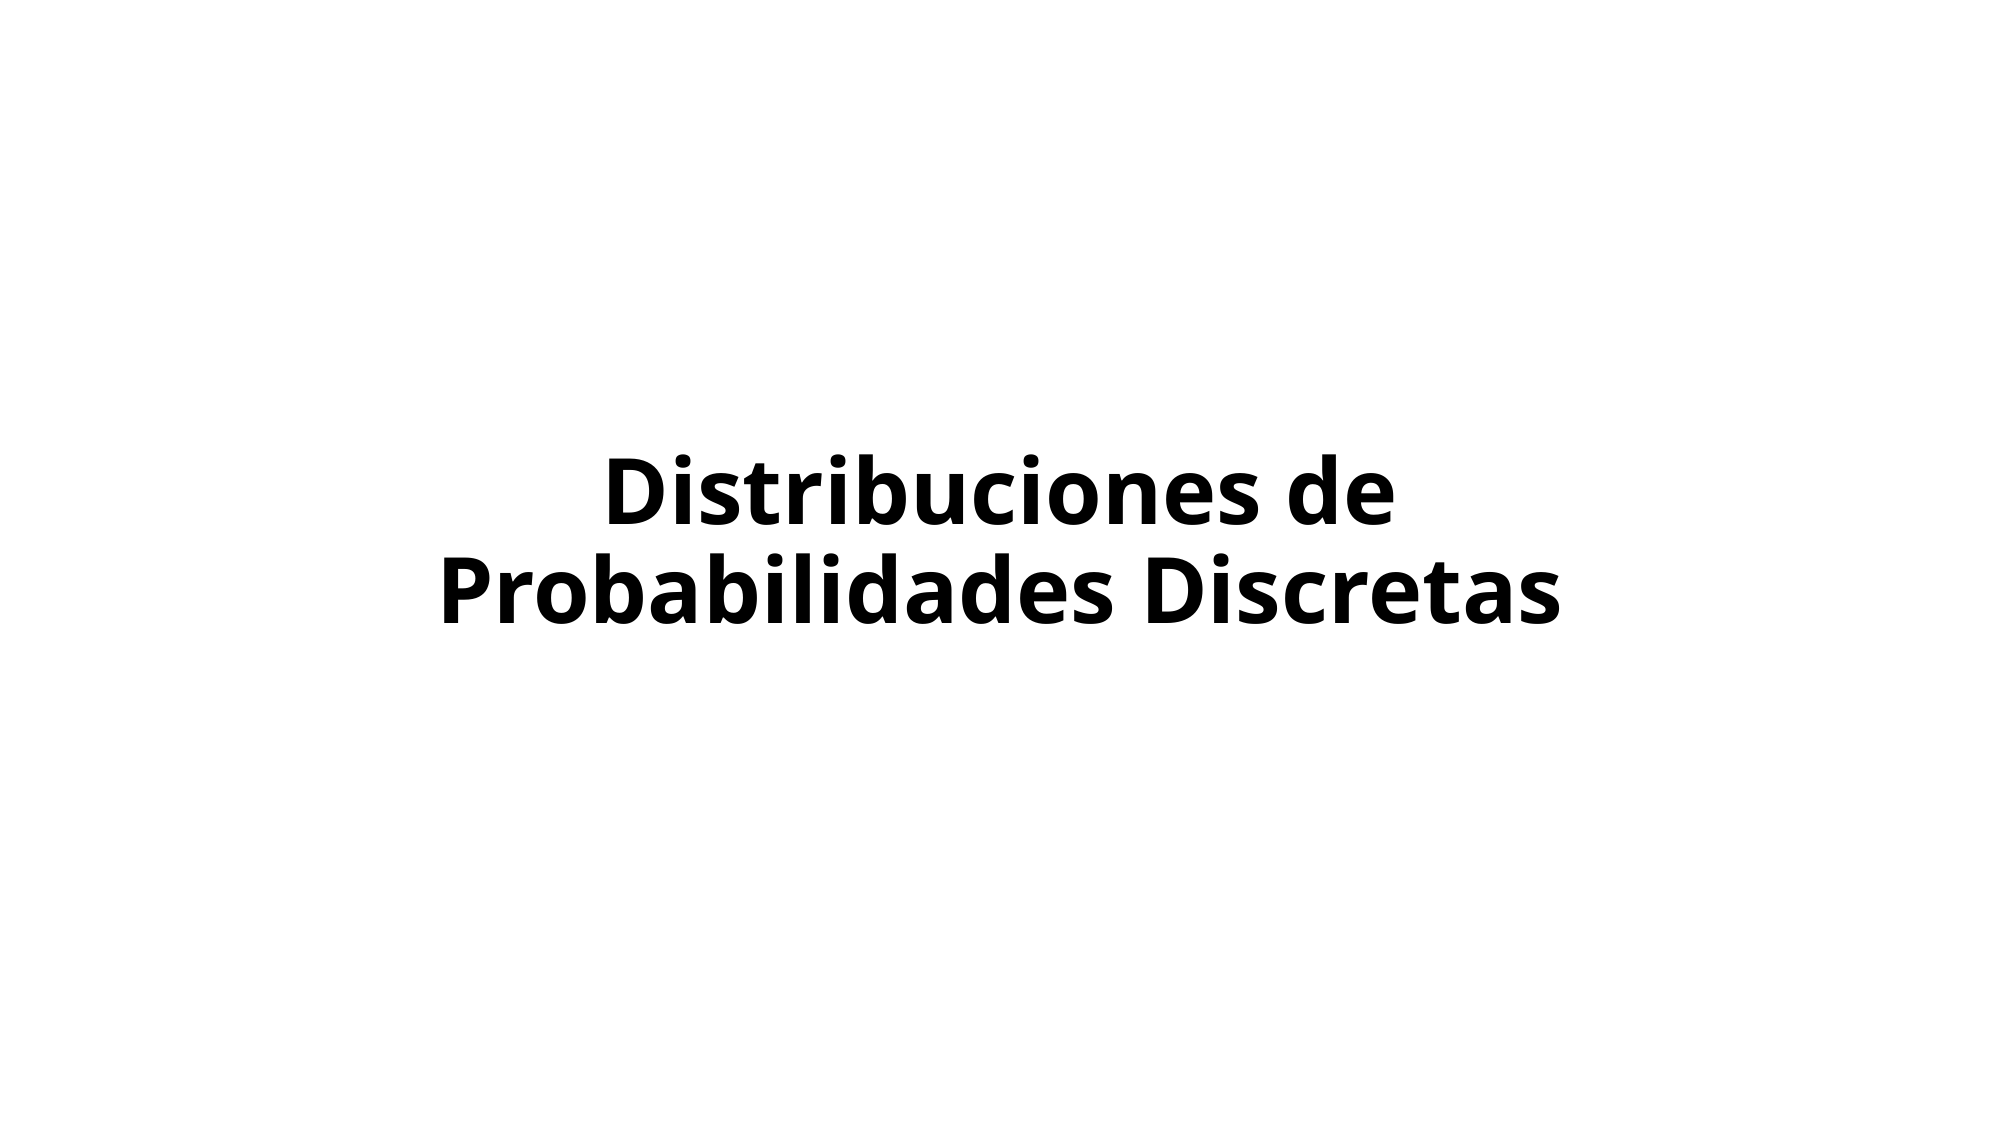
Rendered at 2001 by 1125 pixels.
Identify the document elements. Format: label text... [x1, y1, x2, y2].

title Distribuciones de Probabilidades Discretas [389, 435, 1611, 654]
